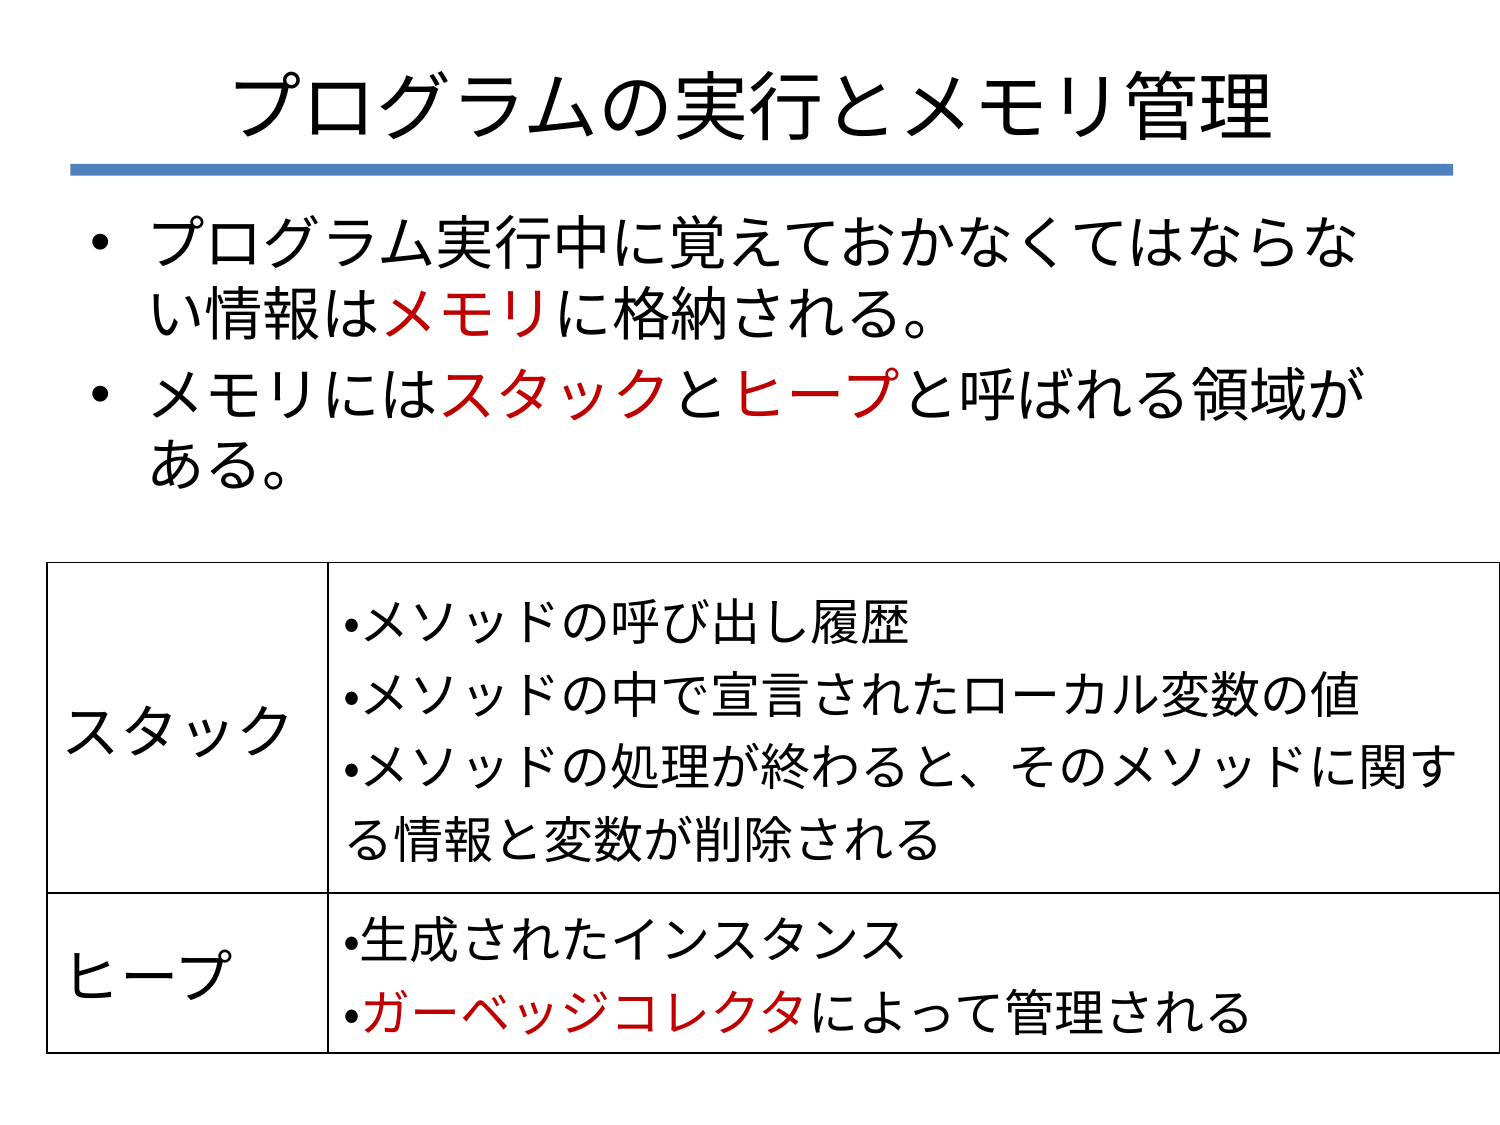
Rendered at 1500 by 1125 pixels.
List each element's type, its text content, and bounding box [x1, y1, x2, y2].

title プログラムの実行とメモリ管理 [75, 45, 1425, 164]
table_cell ヒープ [48, 894, 327, 1052]
table_header ・メソッドの呼び出し履歴 ・メソッドの中で宣言されたローカル変数の値 ・メソッドの処理が終わると、そのメソッドに関する情報と変数が削除される [329, 563, 1499, 892]
table_cell ・生成されたインスタンス ・ガーベッジコレクタによって管理される [329, 894, 1499, 1052]
table_header スタック [48, 563, 327, 892]
list プログラム実行中に覚えておかなくてはならない情報はメモリに格納される。 メモリにはスタックとヒープと呼ばれる領域がある。 [75, 199, 1425, 562]
